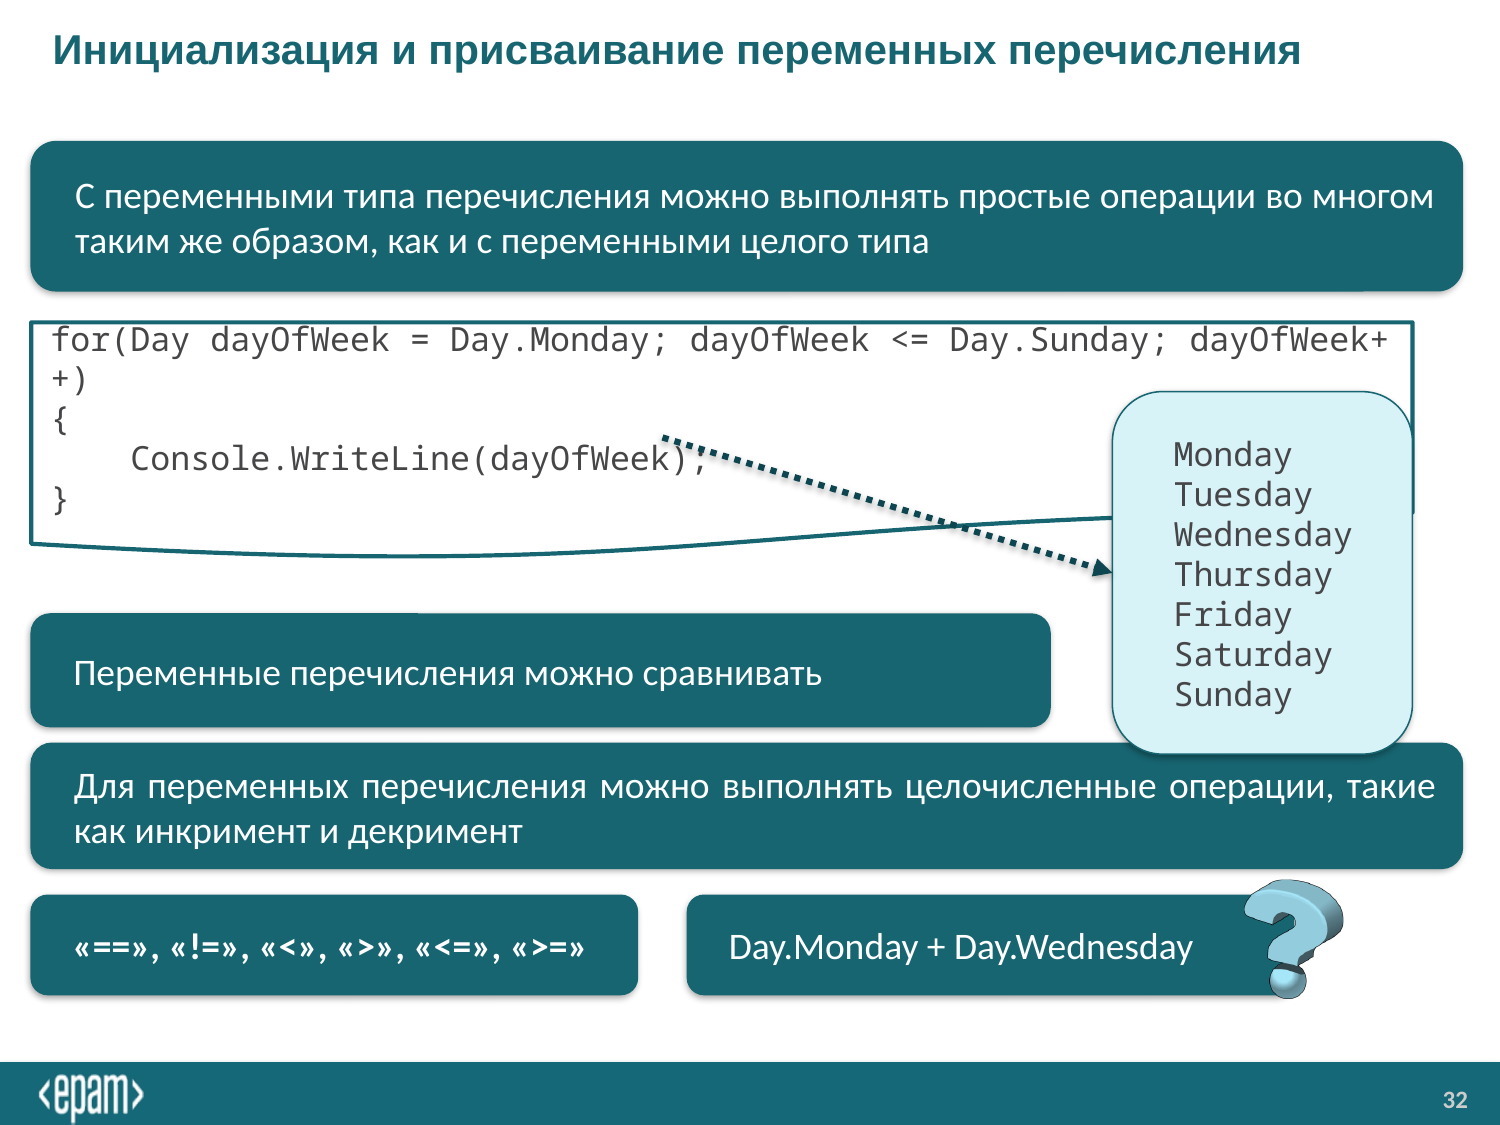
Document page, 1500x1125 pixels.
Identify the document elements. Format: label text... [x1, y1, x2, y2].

picture [38, 1074, 144, 1125]
text_box Day.Monday + Day.Wednesday [686, 894, 1237, 996]
title Инициализация и присваивание переменных перечисления [0, 0, 1500, 95]
picture [1242, 877, 1346, 1001]
text_box for(Day dayOfWeek = Day.Monday; dayOfWeek <= Day.Sunday; dayOfWeek++) { Console.WriteLine(dayOfWeek); } [29, 320, 1415, 559]
text_box Monday Tuesday Wednesday Thursday Friday Saturday Sunday [1111, 390, 1414, 755]
text_box С переменными типа перечисления можно выполнять простые операции во многом таким же образом, как и с переменными целого типа [30, 140, 1464, 292]
text_box Для переменных перечисления можно выполнять целочисленные операции, такие как инкримент и декримент [30, 742, 1464, 870]
text_box Переменные перечисления можно сравнивать [30, 613, 1051, 728]
text_box «==», «!=», «<», «>», «<=», «>=» [30, 894, 639, 996]
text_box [662, 437, 1113, 574]
